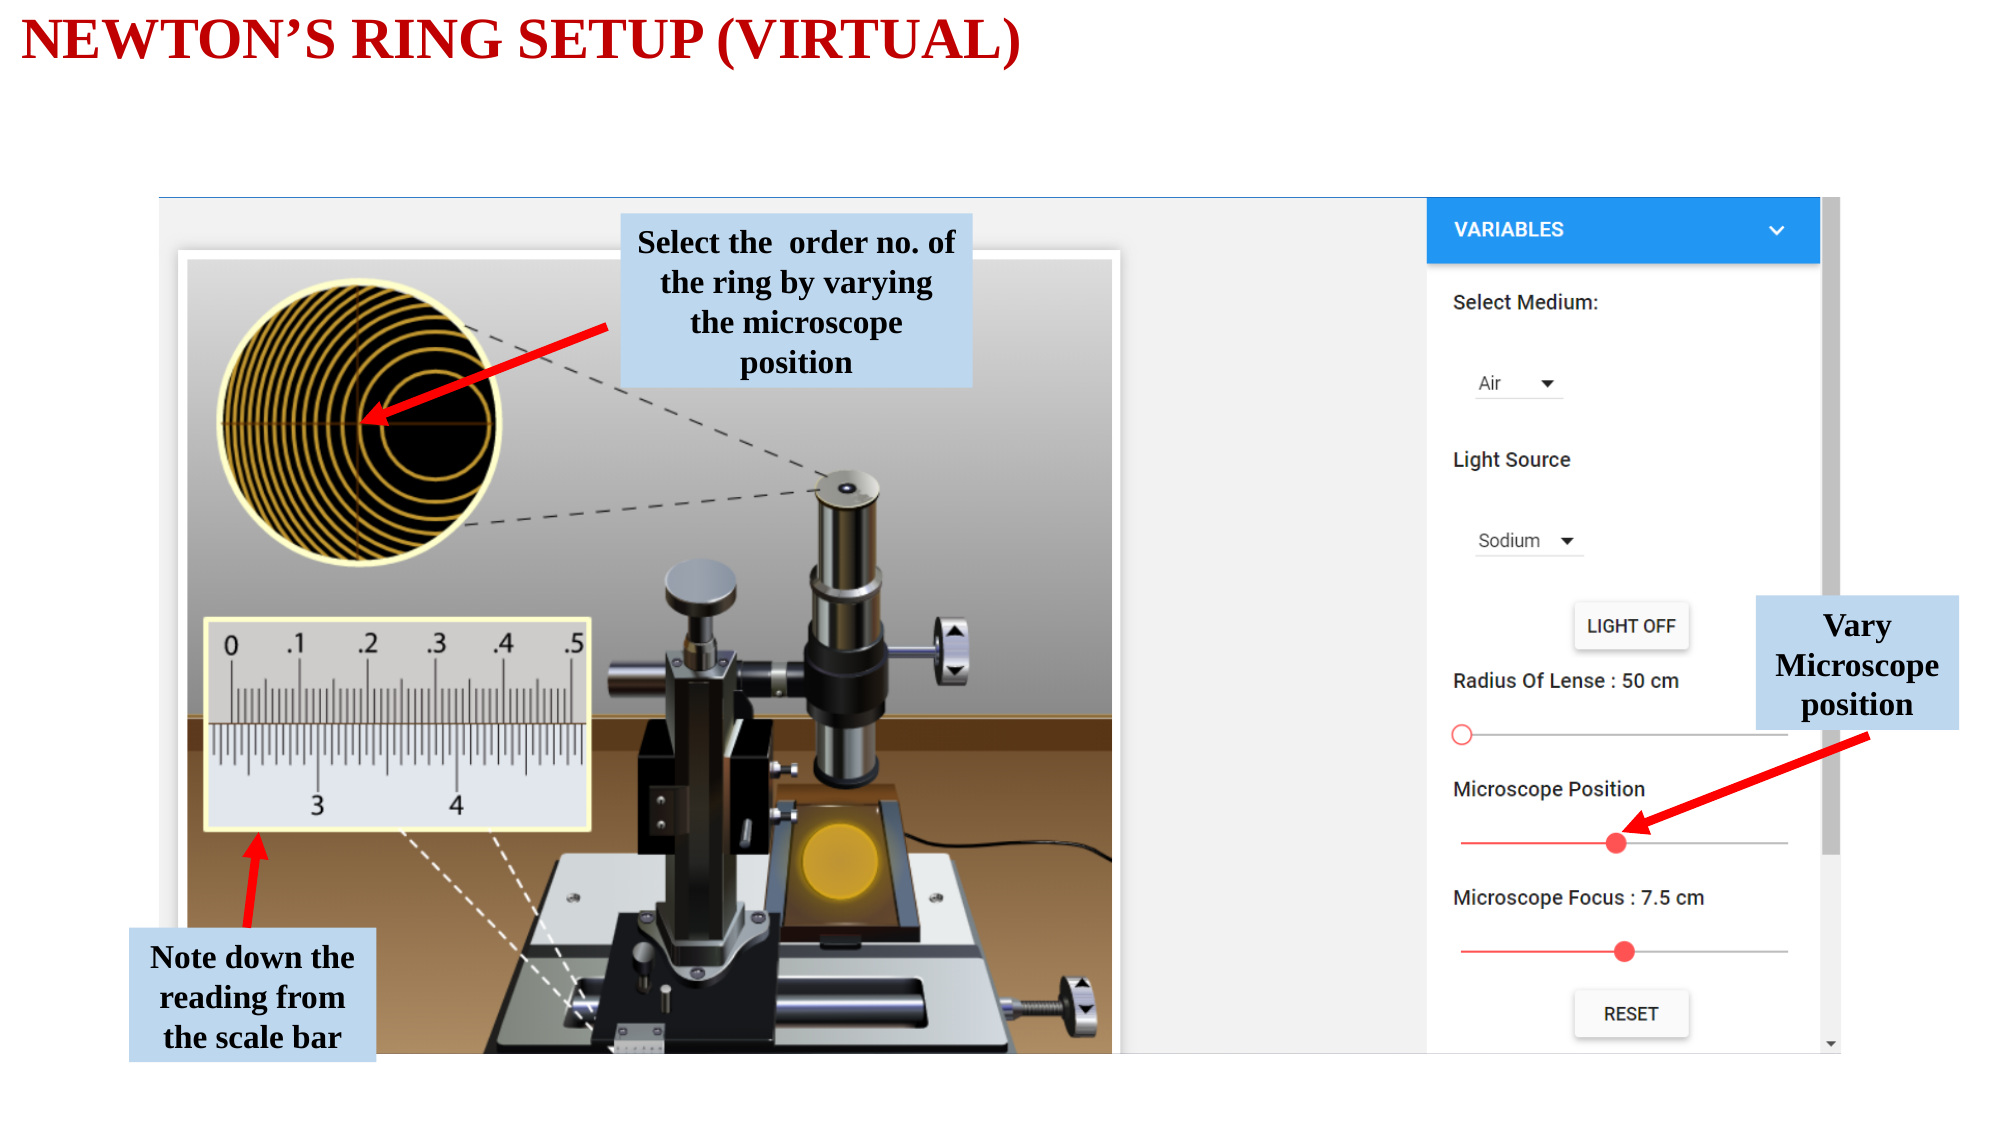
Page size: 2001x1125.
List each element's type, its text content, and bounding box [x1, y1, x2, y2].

text_box Note down the reading from the scale bar [129, 927, 377, 1063]
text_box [359, 326, 608, 424]
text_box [1621, 735, 1870, 833]
picture [158, 197, 1842, 1054]
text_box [246, 831, 259, 928]
text_box NEWTON’S RING SETUP (VIRTUAL) [6, 0, 1038, 79]
text_box Vary Microscope position [1842, 595, 1960, 730]
